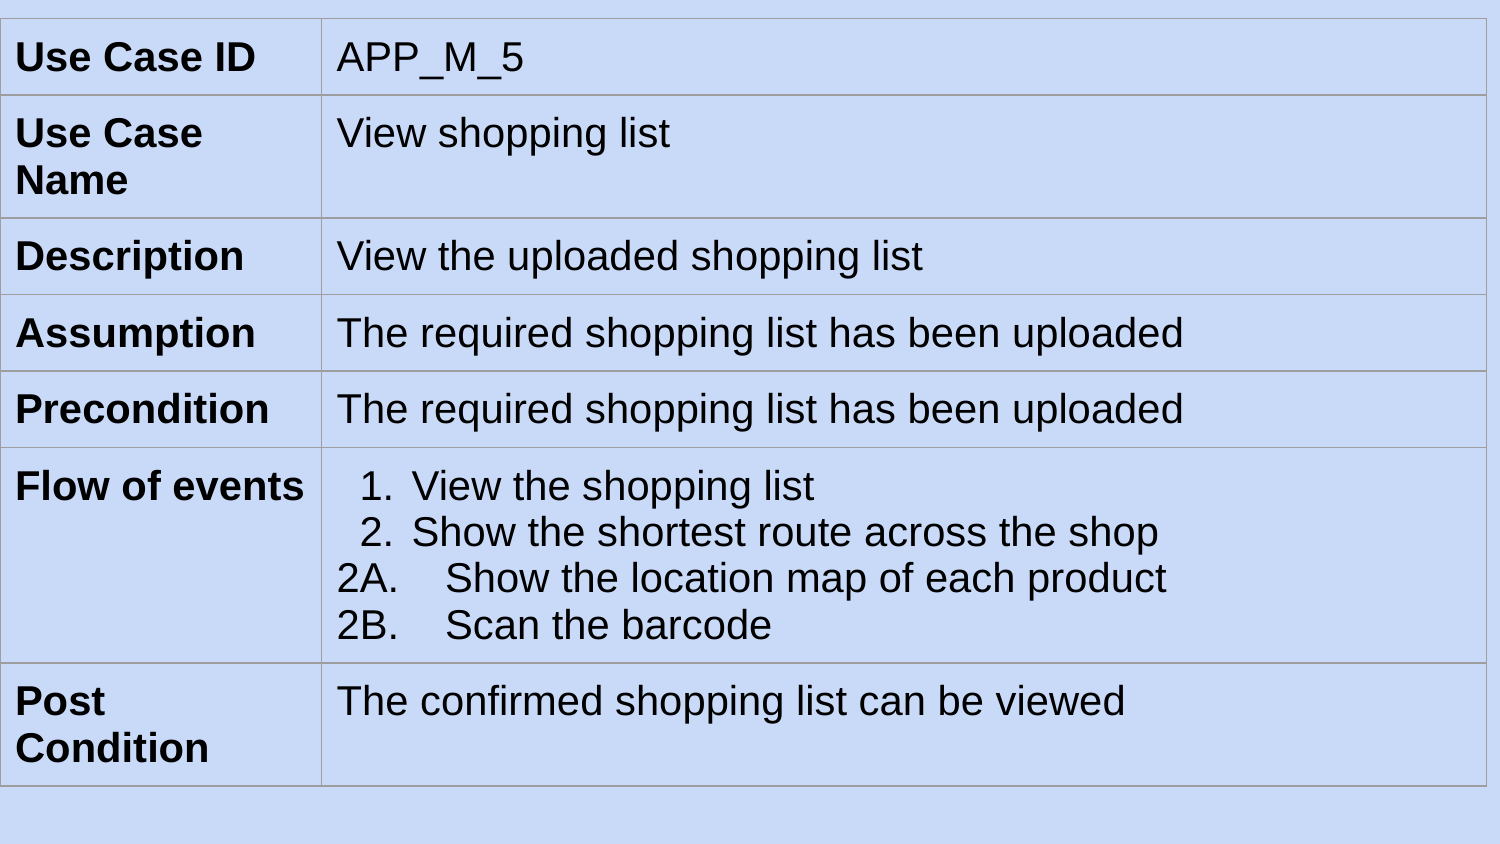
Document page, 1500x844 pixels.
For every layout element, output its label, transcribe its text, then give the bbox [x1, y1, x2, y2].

table_cell Post Condition [1, 664, 321, 785]
table_cell The required shopping list has been uploaded [322, 372, 1486, 447]
table_cell Precondition [1, 372, 321, 447]
table_cell The required shopping list has been uploaded [322, 295, 1486, 370]
table_cell The confirmed shopping list can be viewed [322, 664, 1486, 785]
table_cell View the shopping list Show the shortest route across the shop 2A. Show the location map of each product 2B. Scan the barcode [322, 448, 1486, 662]
table_cell Assumption [1, 295, 321, 370]
table_cell Flow of events [1, 448, 321, 662]
table_cell View the uploaded shopping list [322, 219, 1486, 294]
table_cell View shopping list [322, 96, 1486, 217]
table_cell Description [1, 219, 321, 294]
table_header Use Case ID [1, 19, 321, 94]
table_header APP_M_5 [322, 19, 1486, 94]
table_cell Use Case Name [1, 96, 321, 217]
